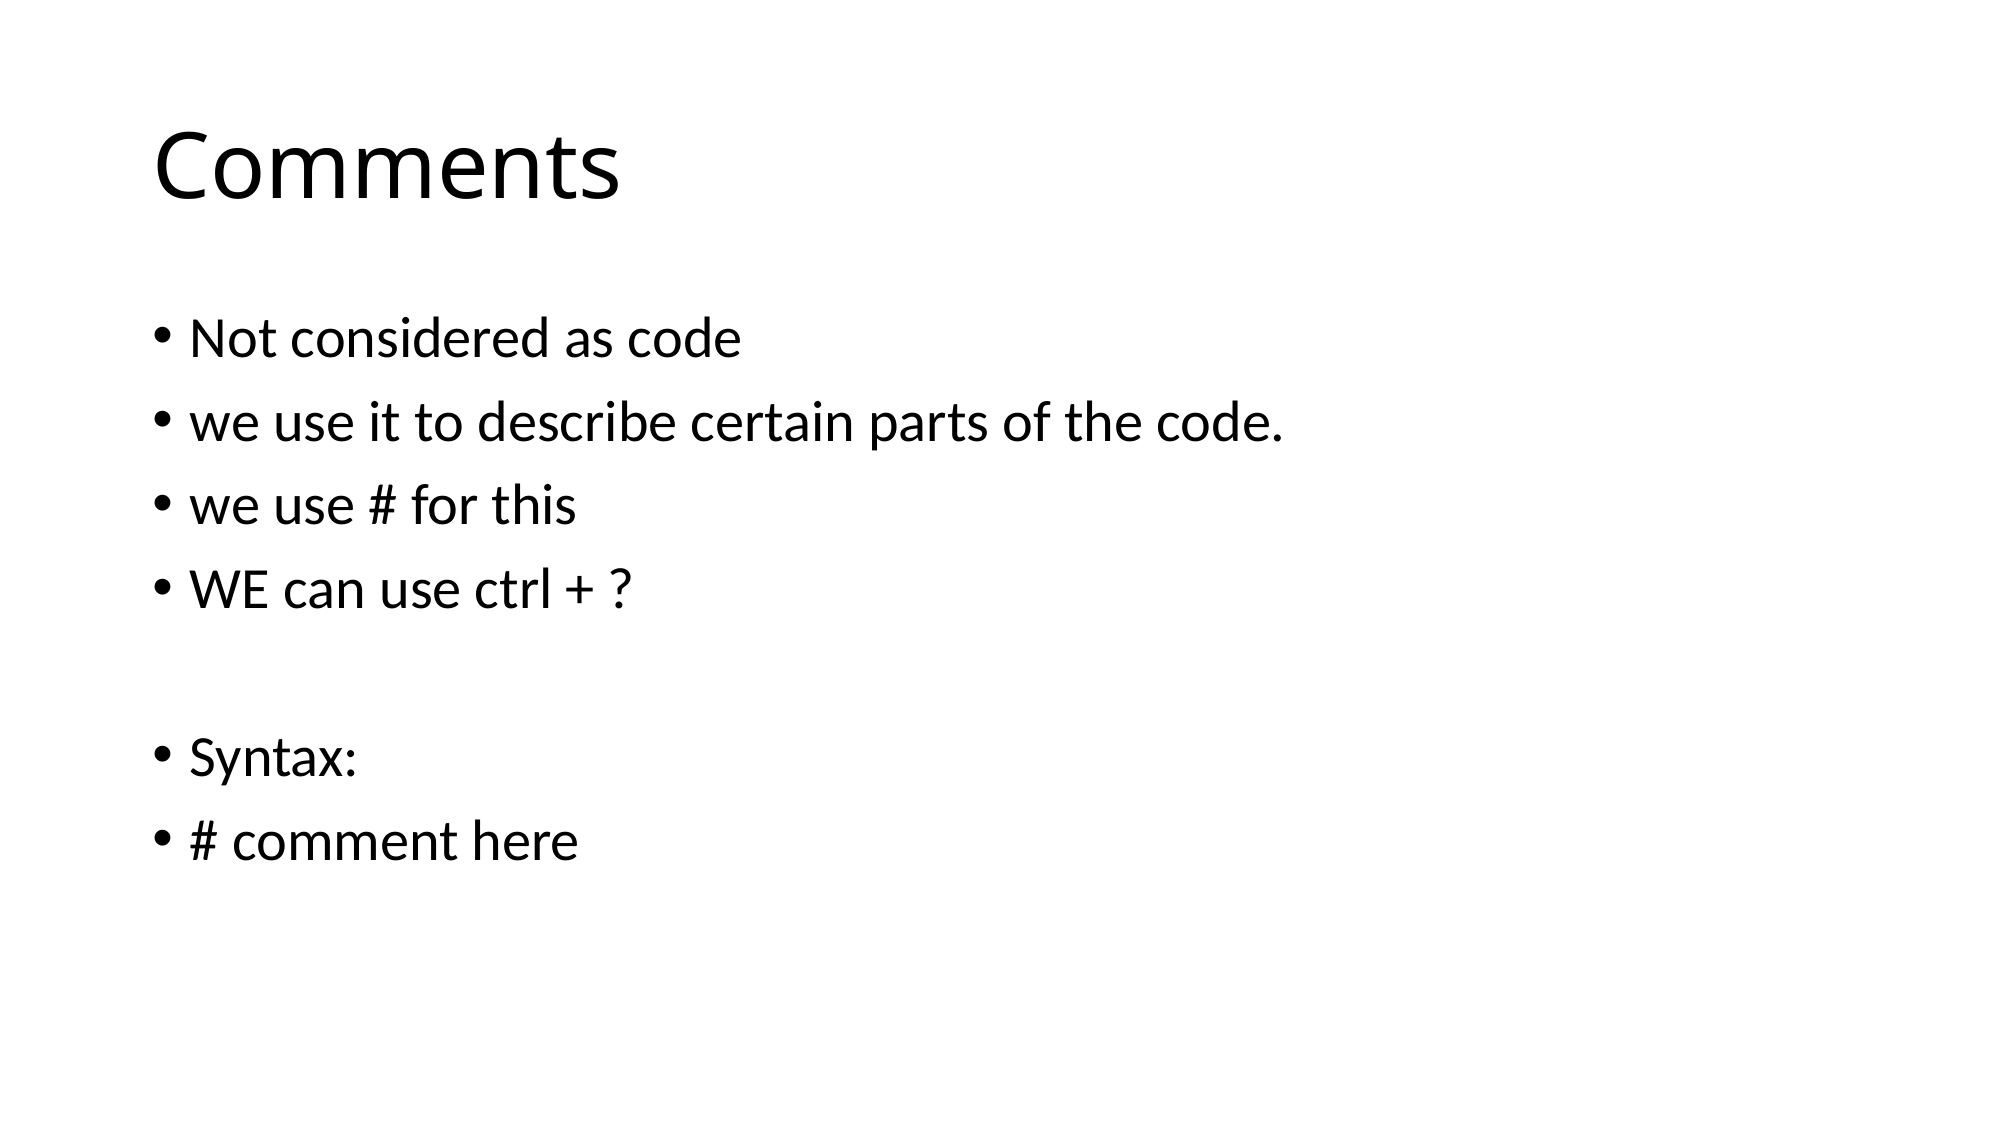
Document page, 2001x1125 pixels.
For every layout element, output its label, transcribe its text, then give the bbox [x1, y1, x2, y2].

title Comments [137, 59, 1863, 278]
list Not considered as code we use it to describe certain parts of the code. we use # for this WE can use ctrl + ? Syntax: # comment here [137, 299, 1863, 1014]
